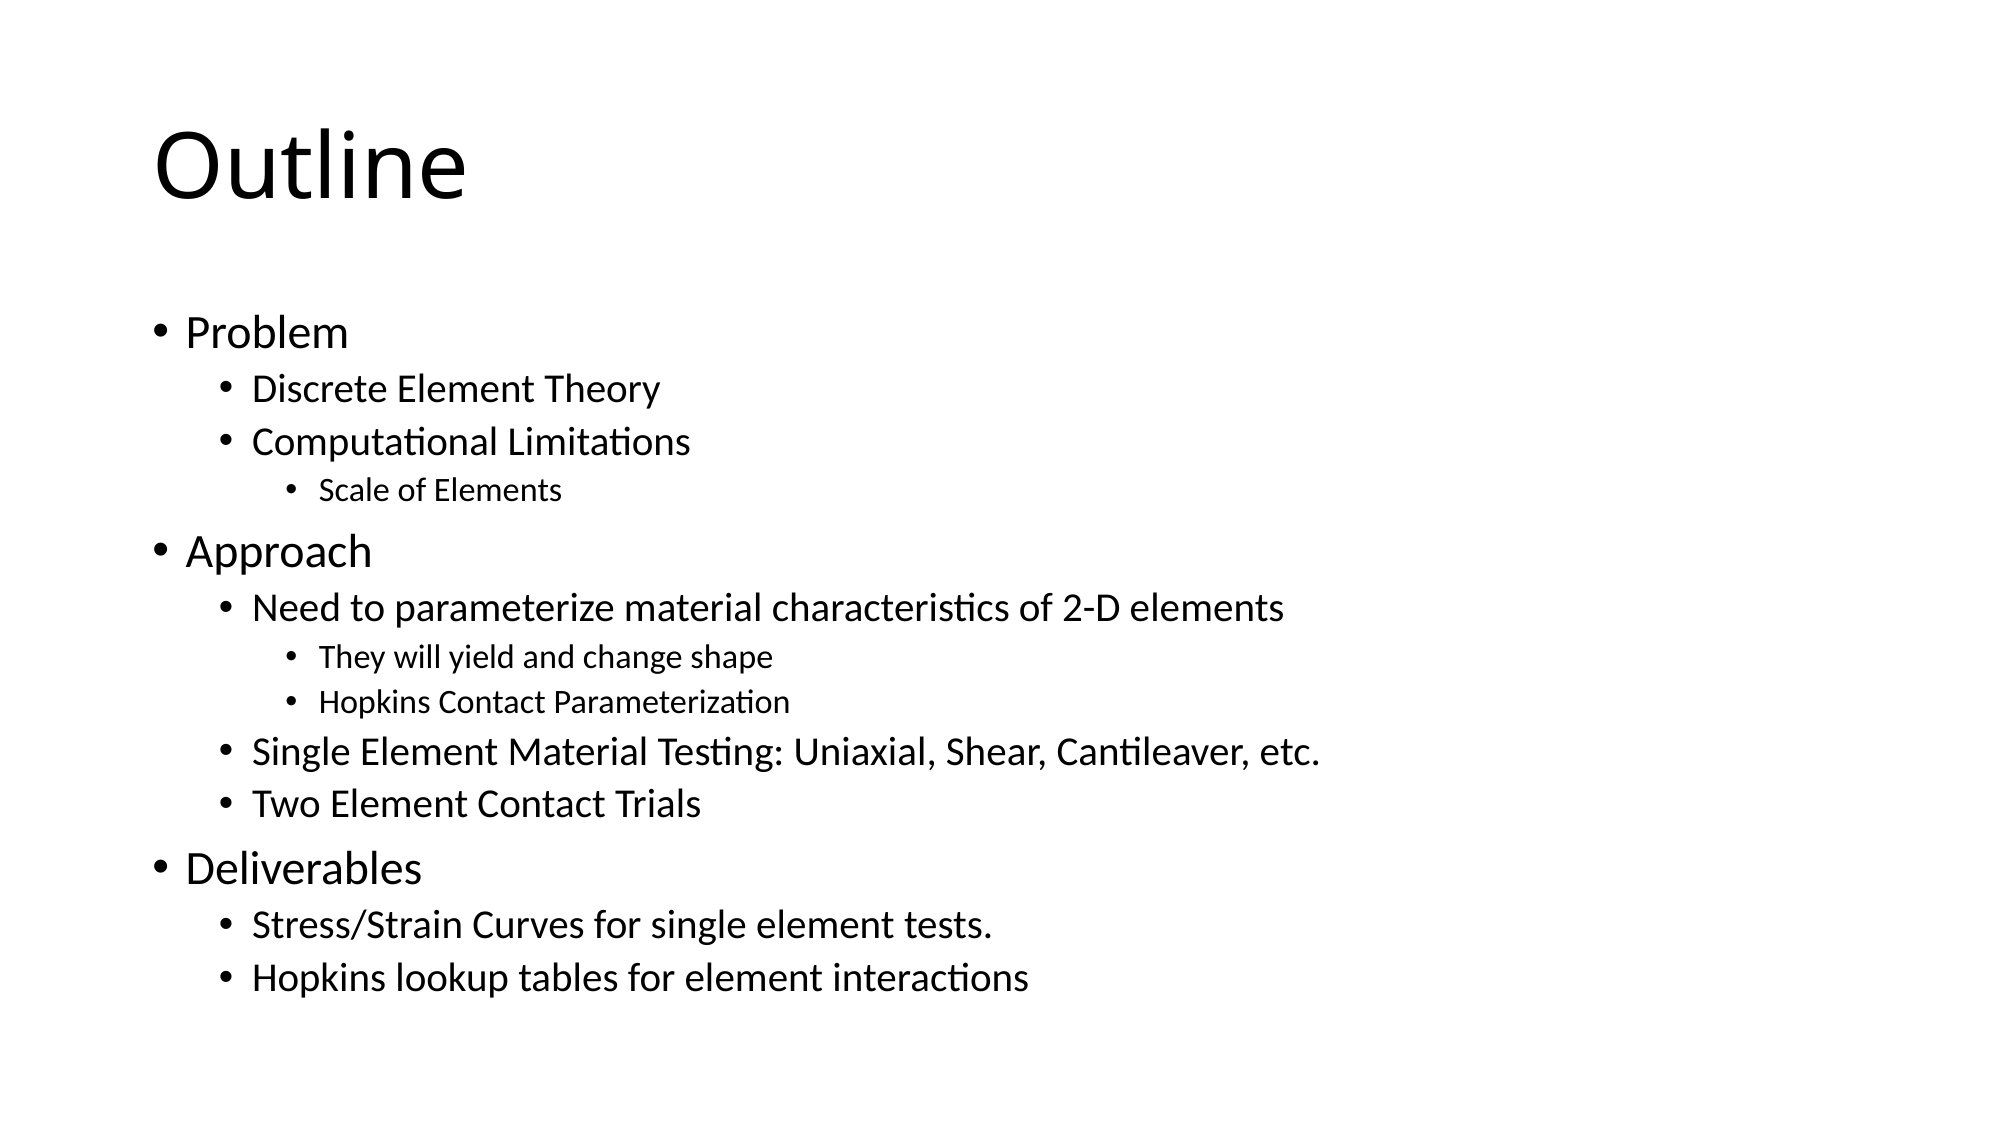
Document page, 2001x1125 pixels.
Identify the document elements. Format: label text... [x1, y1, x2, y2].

list Problem Discrete Element Theory Computational Limitations Scale of Elements Approach Need to parameterize material characteristics of 2-D elements They will yield and change shape Hopkins Contact Parameterization Single Element Material Testing: Uniaxial, Shear, Cantileaver, etc. Two Element Contact Trials Deliverables Stress/Strain Curves for single element tests. Hopkins lookup tables for element interactions [137, 299, 1863, 1014]
title Outline [137, 59, 1863, 278]
